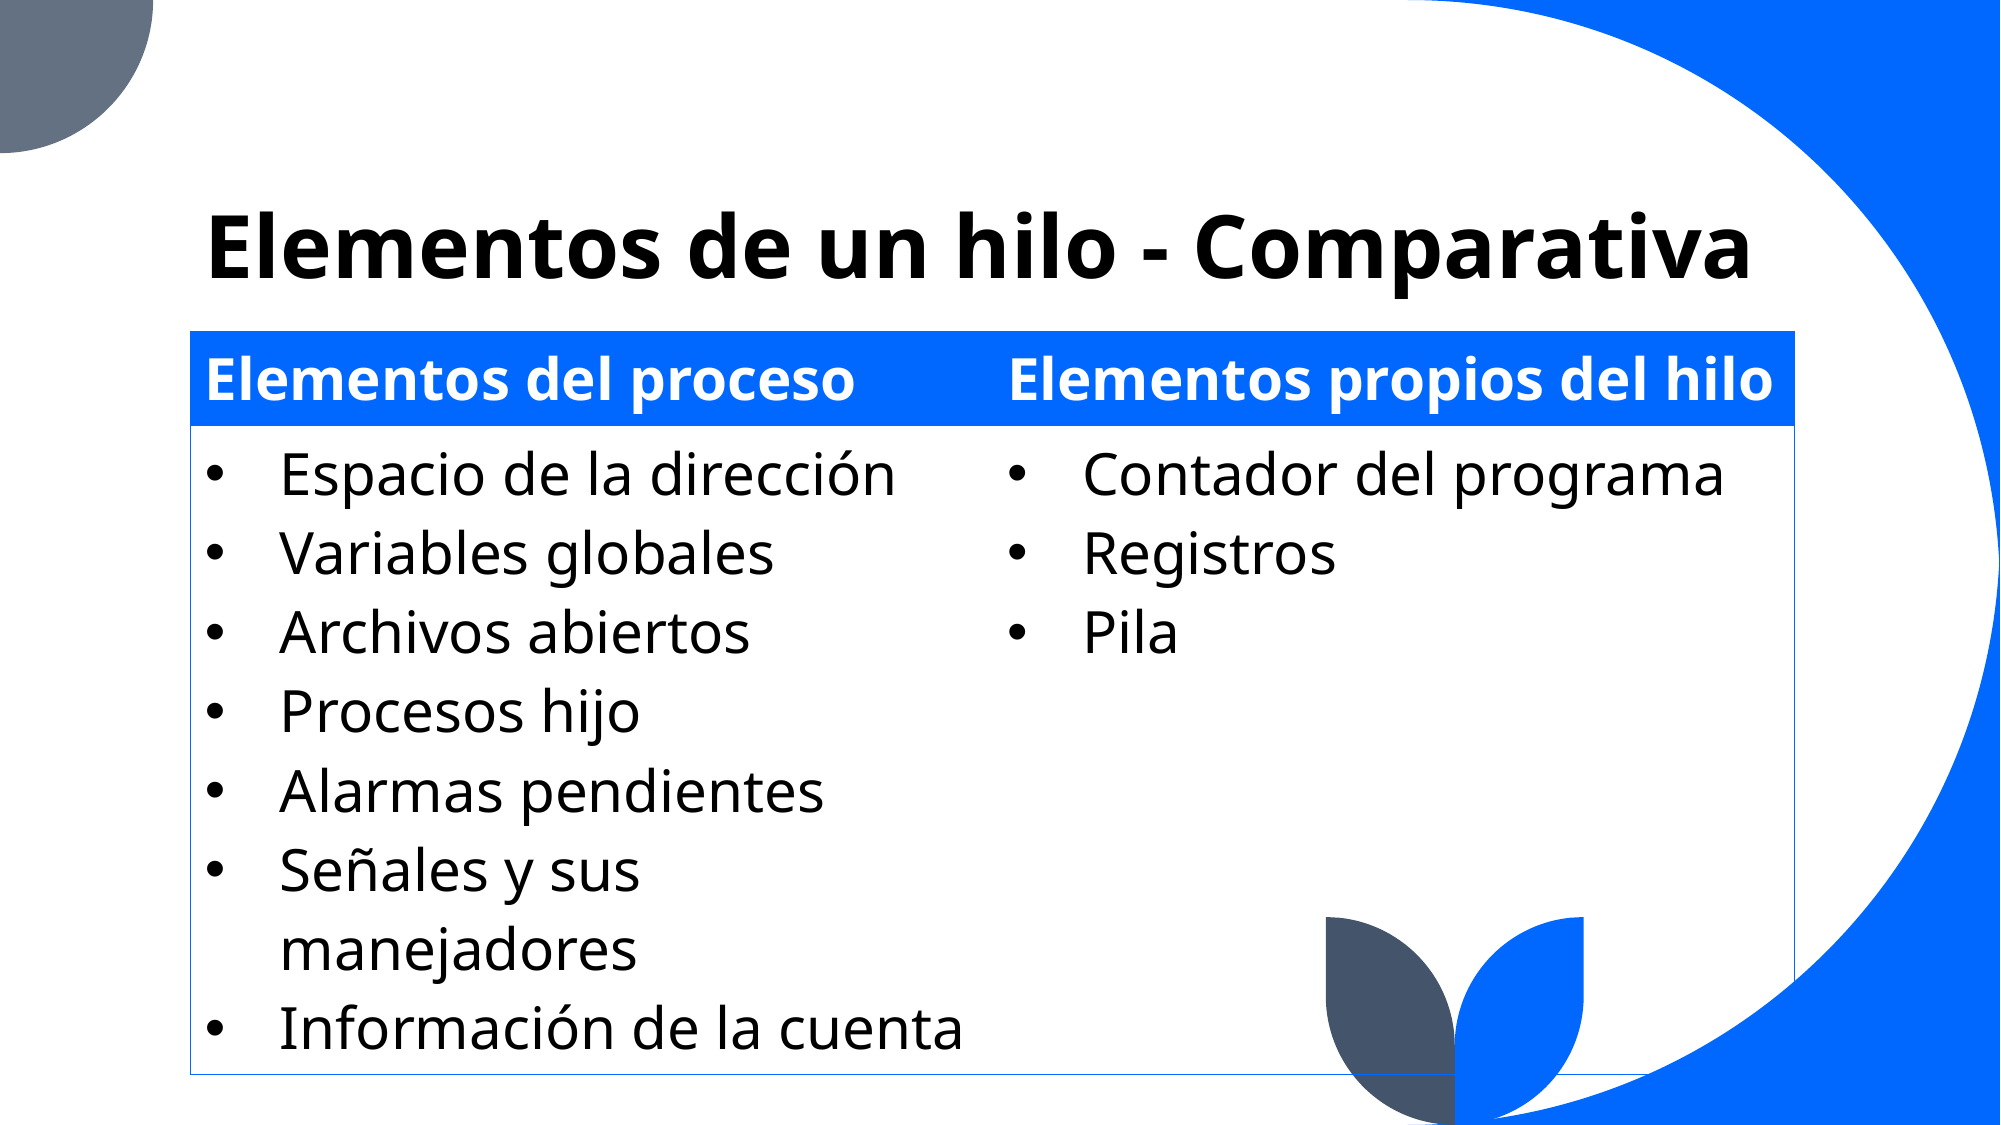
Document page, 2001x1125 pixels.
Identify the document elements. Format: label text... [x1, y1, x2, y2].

title Elementos de un hilo - Comparativa [190, 16, 1795, 303]
table_header Elementos propios del hilo [992, 332, 1794, 425]
table_cell Espacio de la dirección Variables globales Archivos abiertos Procesos hijo Alarmas pendientes Señales y sus manejadores Información de la cuenta [191, 426, 992, 1074]
table_cell Contador del programa Registros Pila [992, 426, 1794, 1074]
table_header Elementos del proceso [191, 332, 992, 425]
